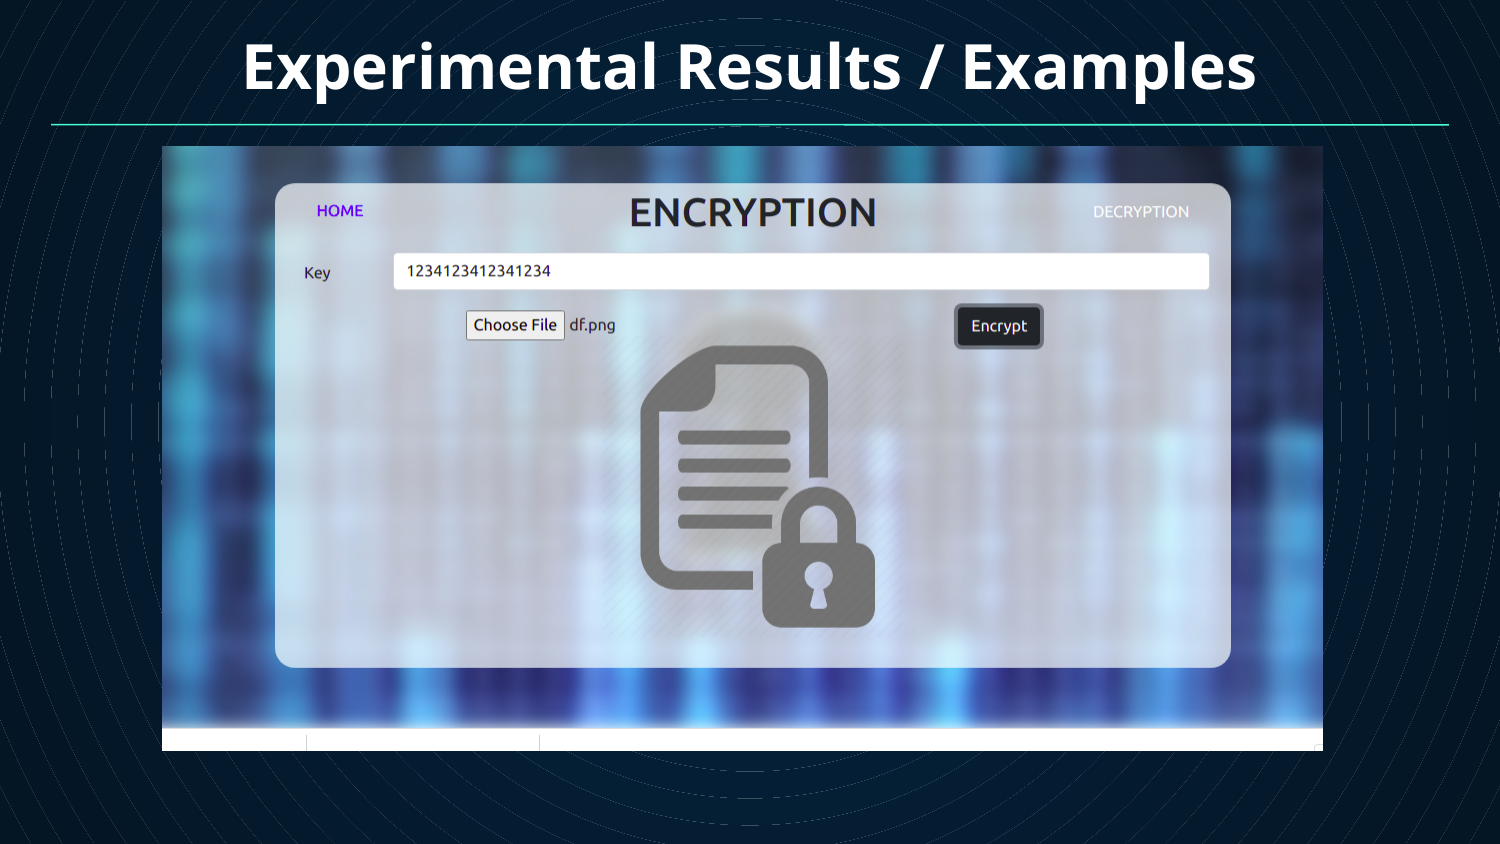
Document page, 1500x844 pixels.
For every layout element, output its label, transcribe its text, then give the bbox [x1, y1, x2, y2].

text_box Experimental Results / Examples [51, 17, 1449, 118]
picture [161, 146, 1324, 751]
